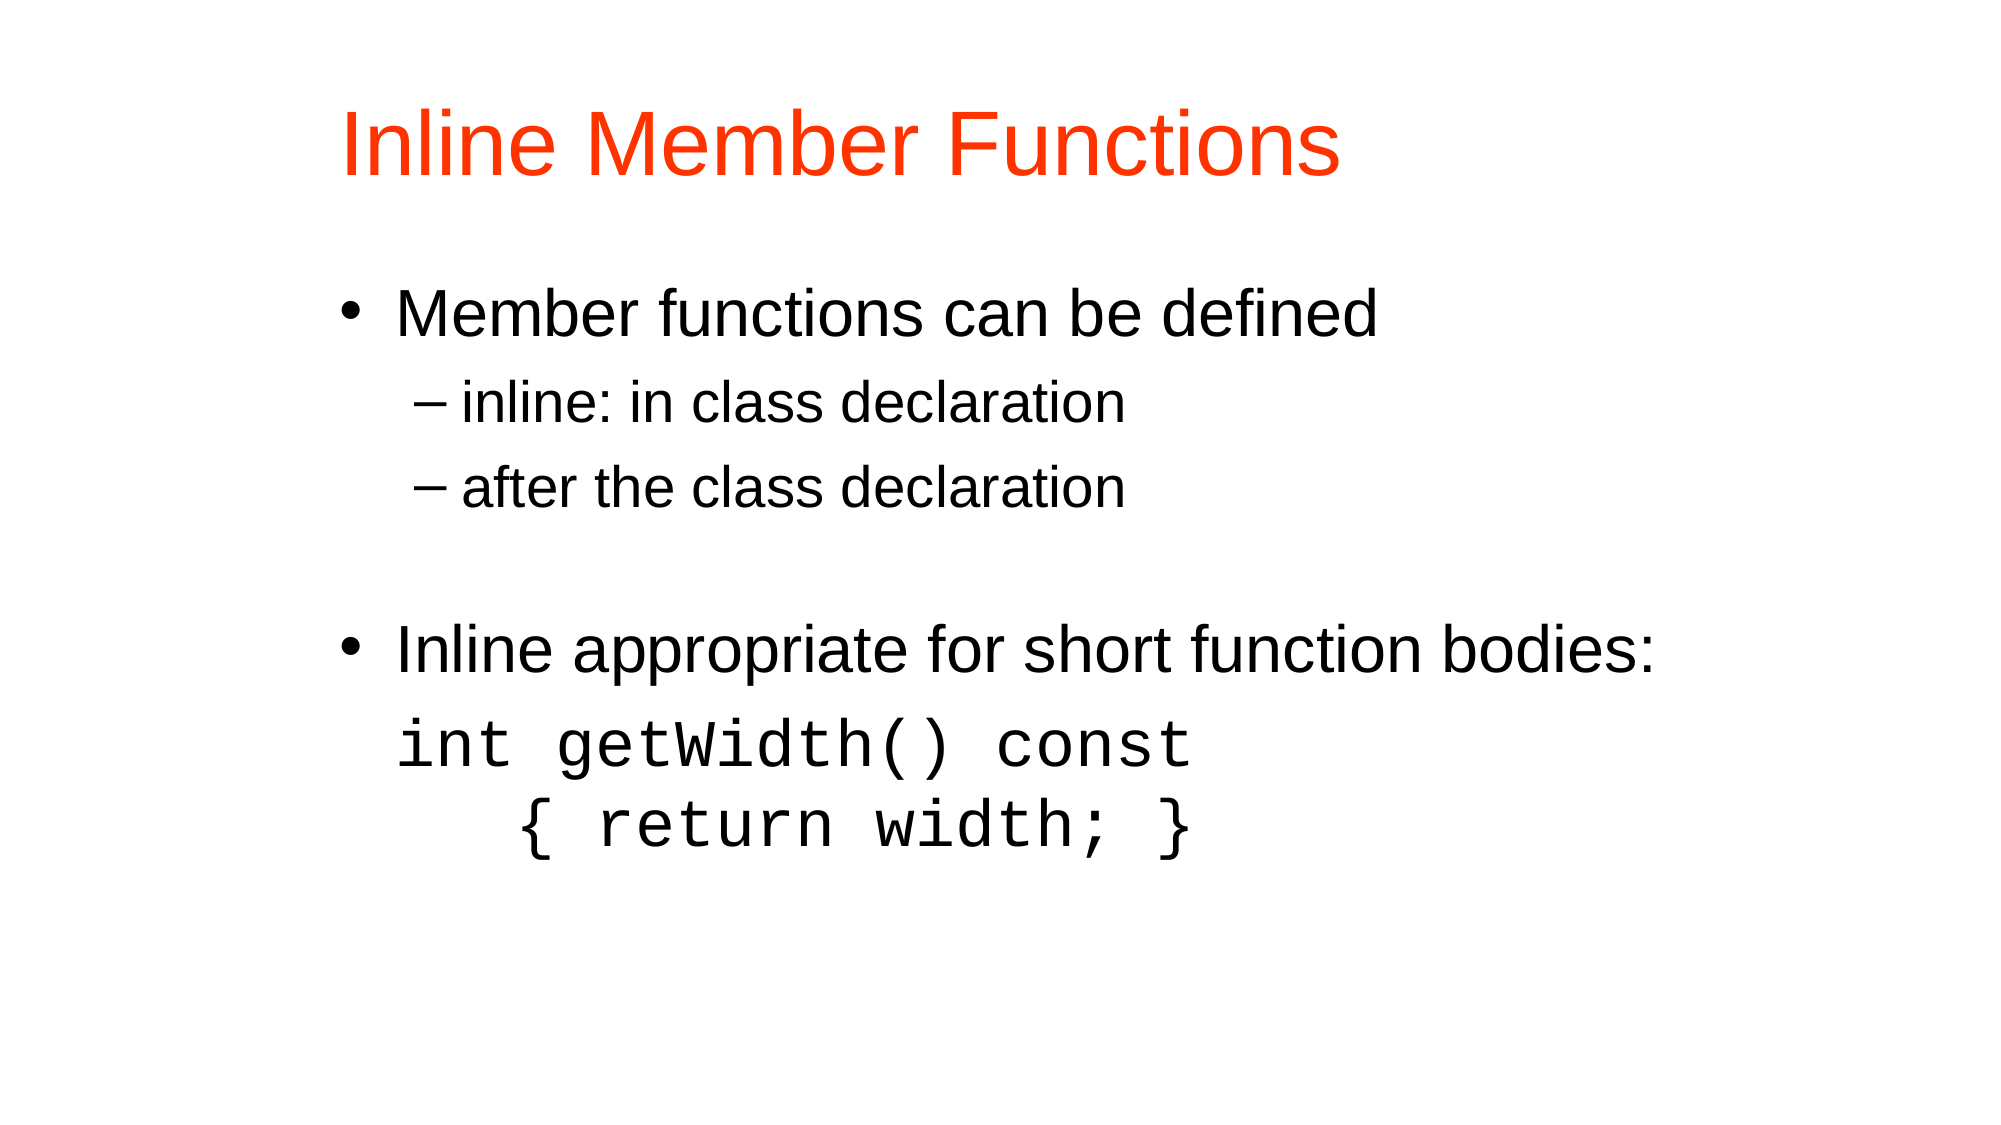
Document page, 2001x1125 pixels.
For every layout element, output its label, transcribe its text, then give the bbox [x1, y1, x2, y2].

text_box Member functions can be defined inline: in class declaration after the class declaration Inline appropriate for short function bodies: int getWidth() const { return width; } [324, 262, 1675, 1005]
text_box Inline Member Functions [324, 45, 1675, 233]
